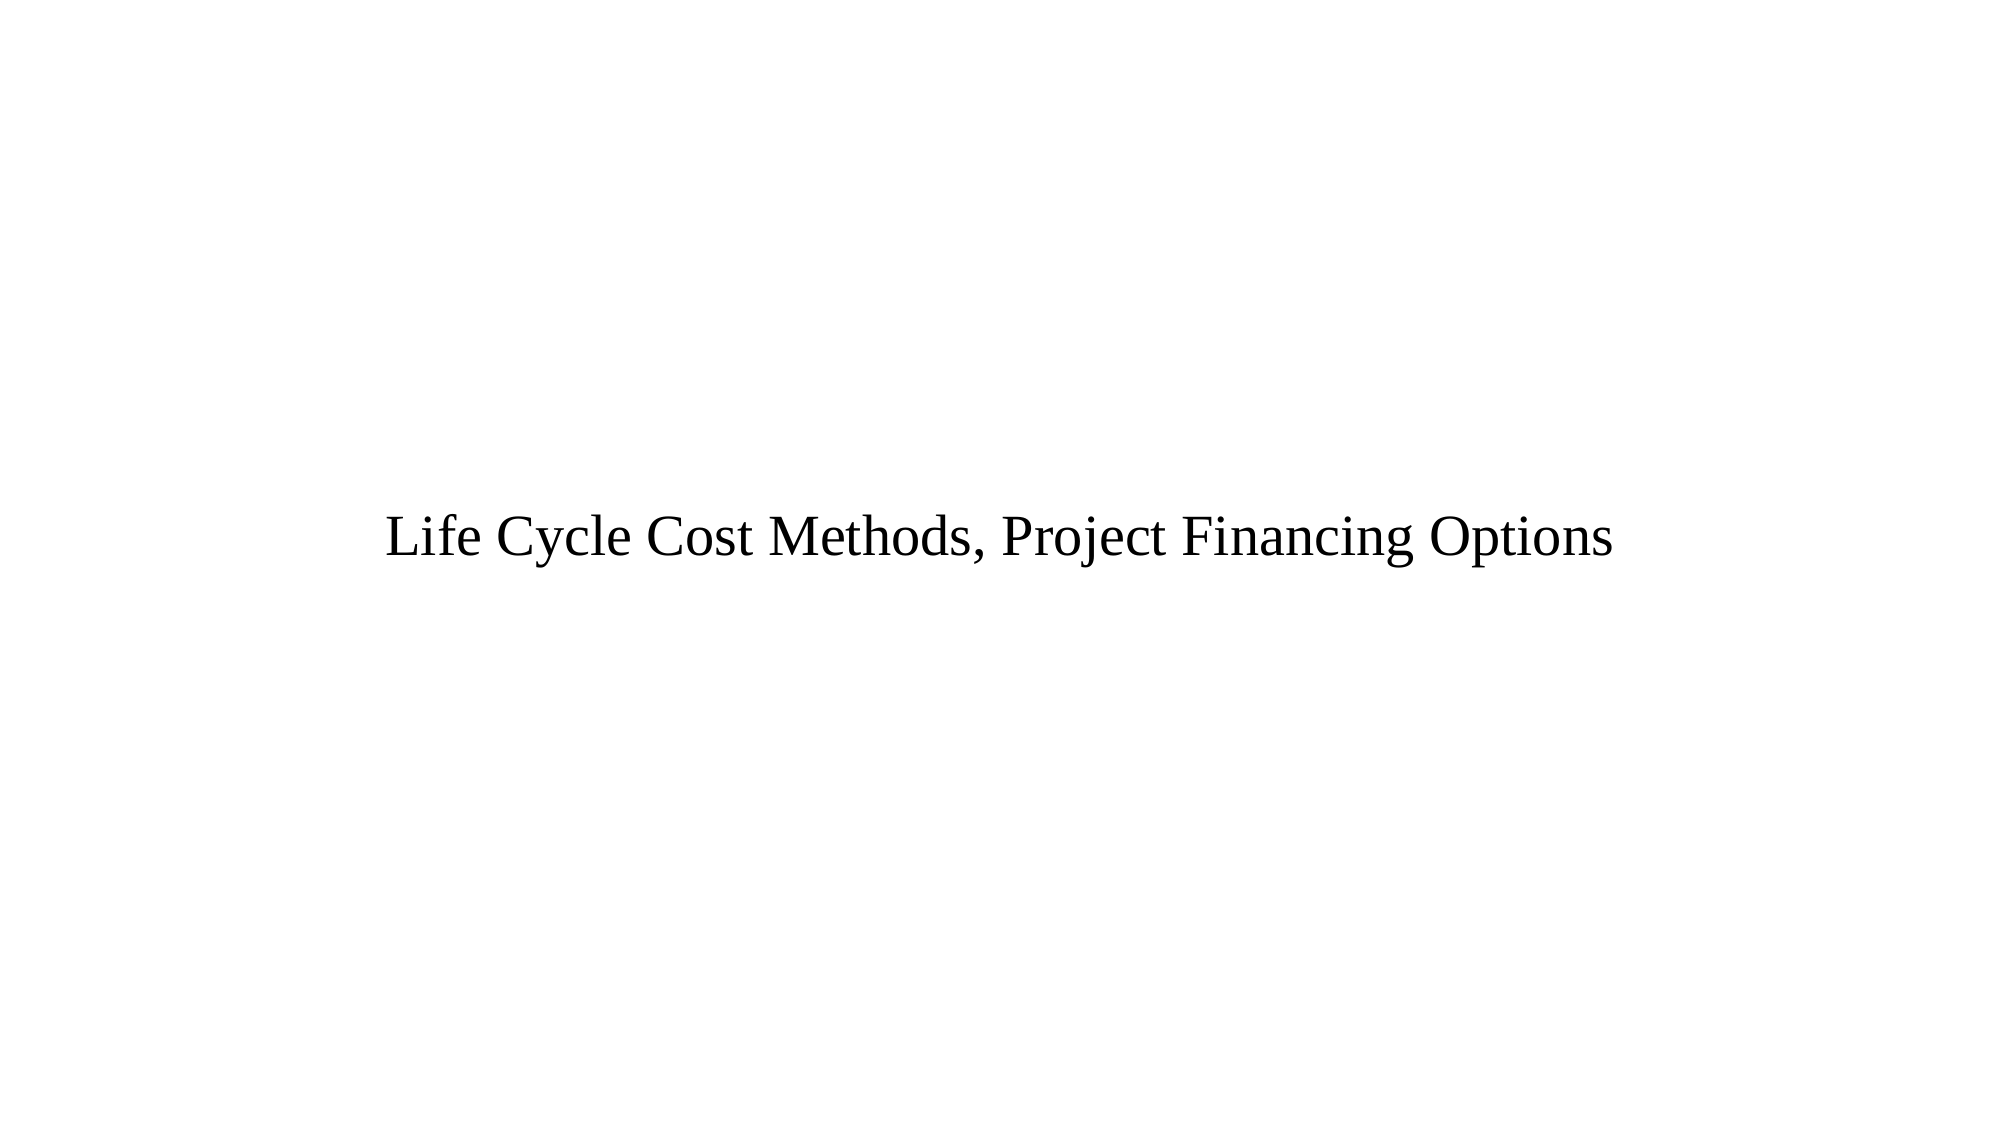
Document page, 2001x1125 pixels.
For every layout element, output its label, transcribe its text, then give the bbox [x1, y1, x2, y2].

title Life Cycle Cost Methods, Project Financing Options [249, 184, 1750, 576]
